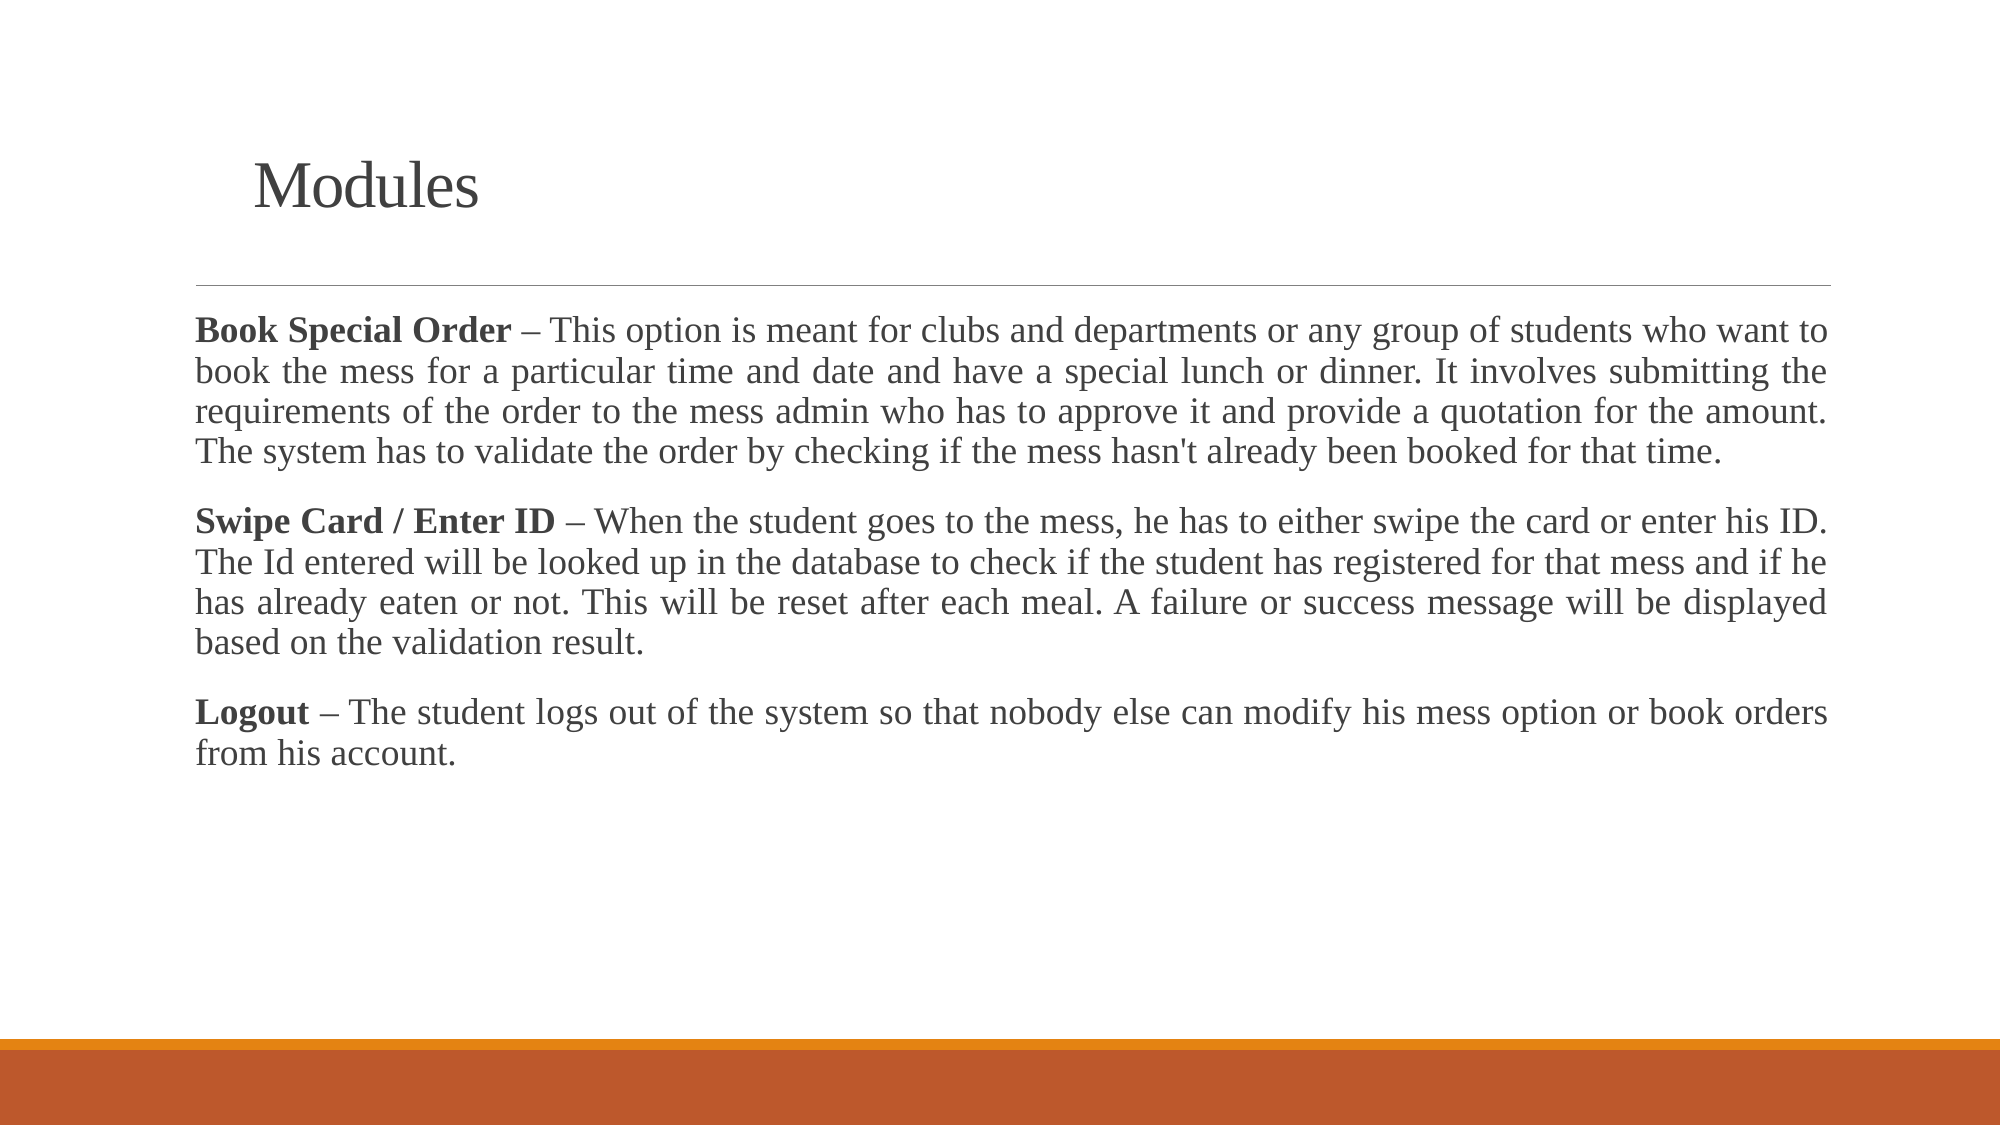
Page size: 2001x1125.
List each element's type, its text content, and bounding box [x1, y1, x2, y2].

title Modules [238, 56, 1814, 229]
list Book Special Order – This option is meant for clubs and departments or any group of students who want to book the mess for a particular time and date and have a special lunch or dinner. It involves submitting the requirements of the order to the mess admin who has to approve it and provide a quotation for the amount. The system has to validate the order by checking if the mess hasn't already been booked for that time. Swipe Card / Enter ID – When the student goes to the mess, he has to either swipe the card or enter his ID. The Id entered will be looked up in the database to check if the student has registered for that mess and if he has already eaten or not. This will be reset after each meal. A failure or success message will be displayed based on the validation result. Logout – The student logs out of the system so that nobody else can modify his mess option or book orders from his account. [180, 302, 1830, 963]
